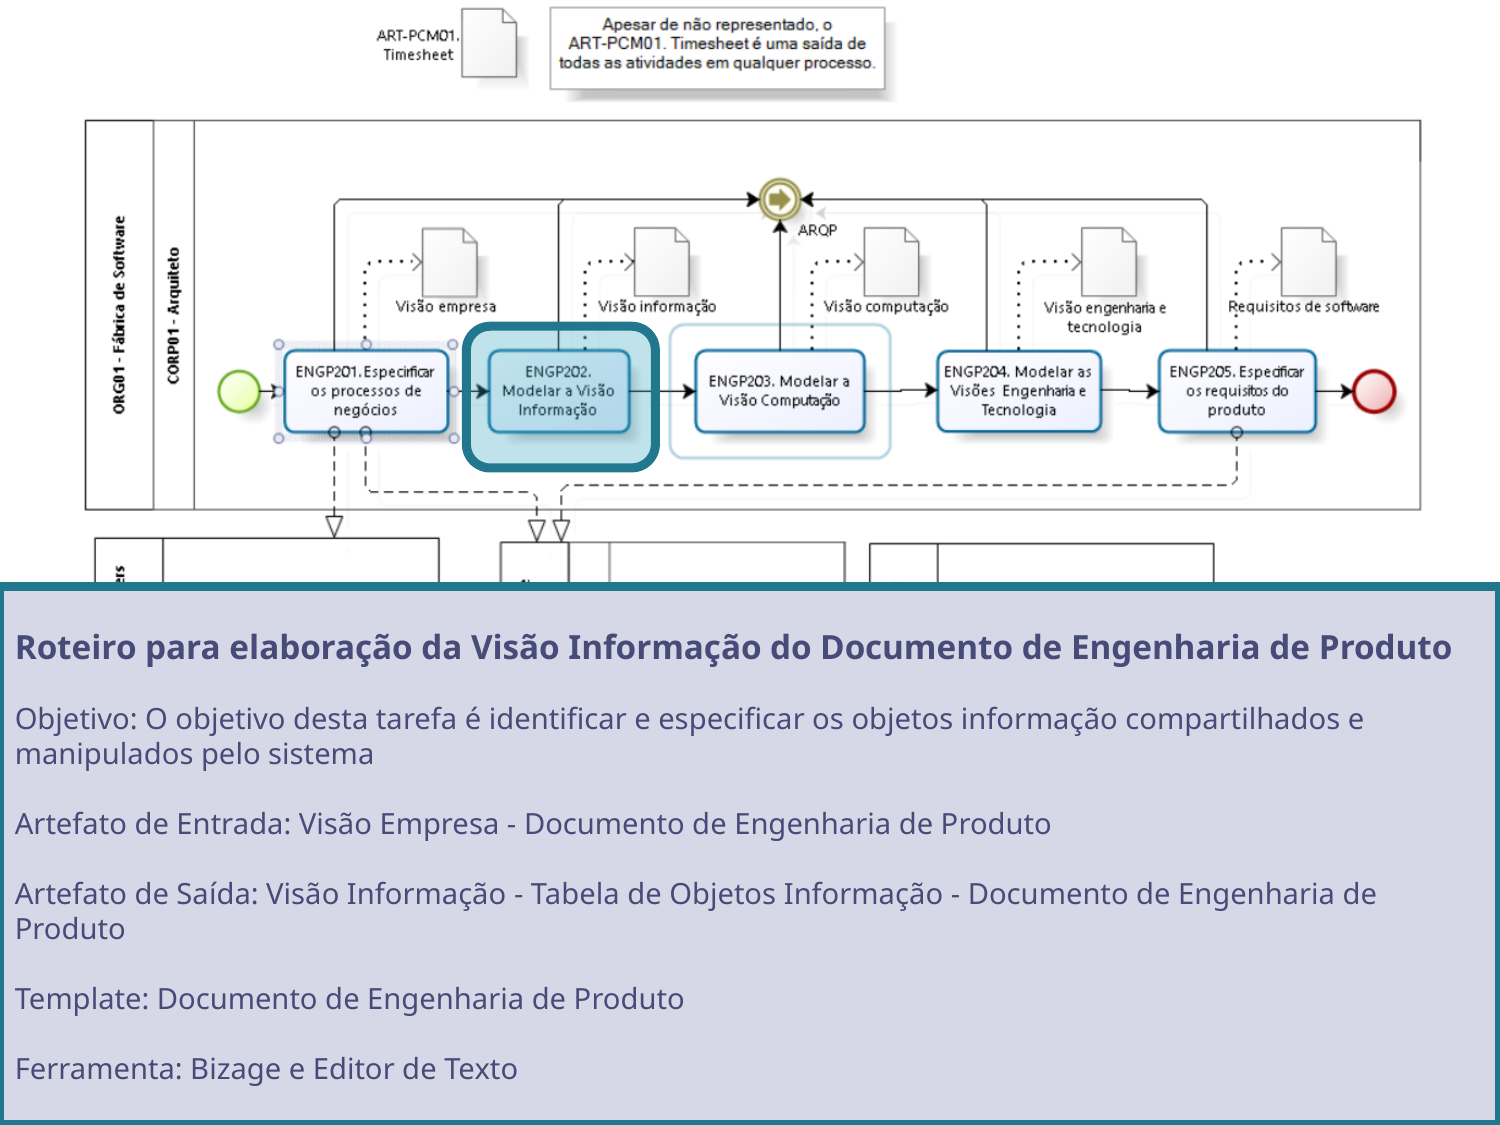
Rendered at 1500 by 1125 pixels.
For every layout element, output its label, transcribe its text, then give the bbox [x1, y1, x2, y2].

text_box Roteiro para elaboração da Visão Informação do Documento de Engenharia de Produto Objetivo: O objetivo desta tarefa é identificar e especificar os objetos informação compartilhados e manipulados pelo sistema Artefato de Entrada: Visão Empresa - Documento de Engenharia de Produto Artefato de Saída: Visão Informação - Tabela de Objetos Informação - Documento de Engenharia de Produto Template: Documento de Engenharia de Produto Ferramenta: Bizage e Editor de Texto [0, 582, 1500, 1125]
picture [82, 0, 1427, 749]
